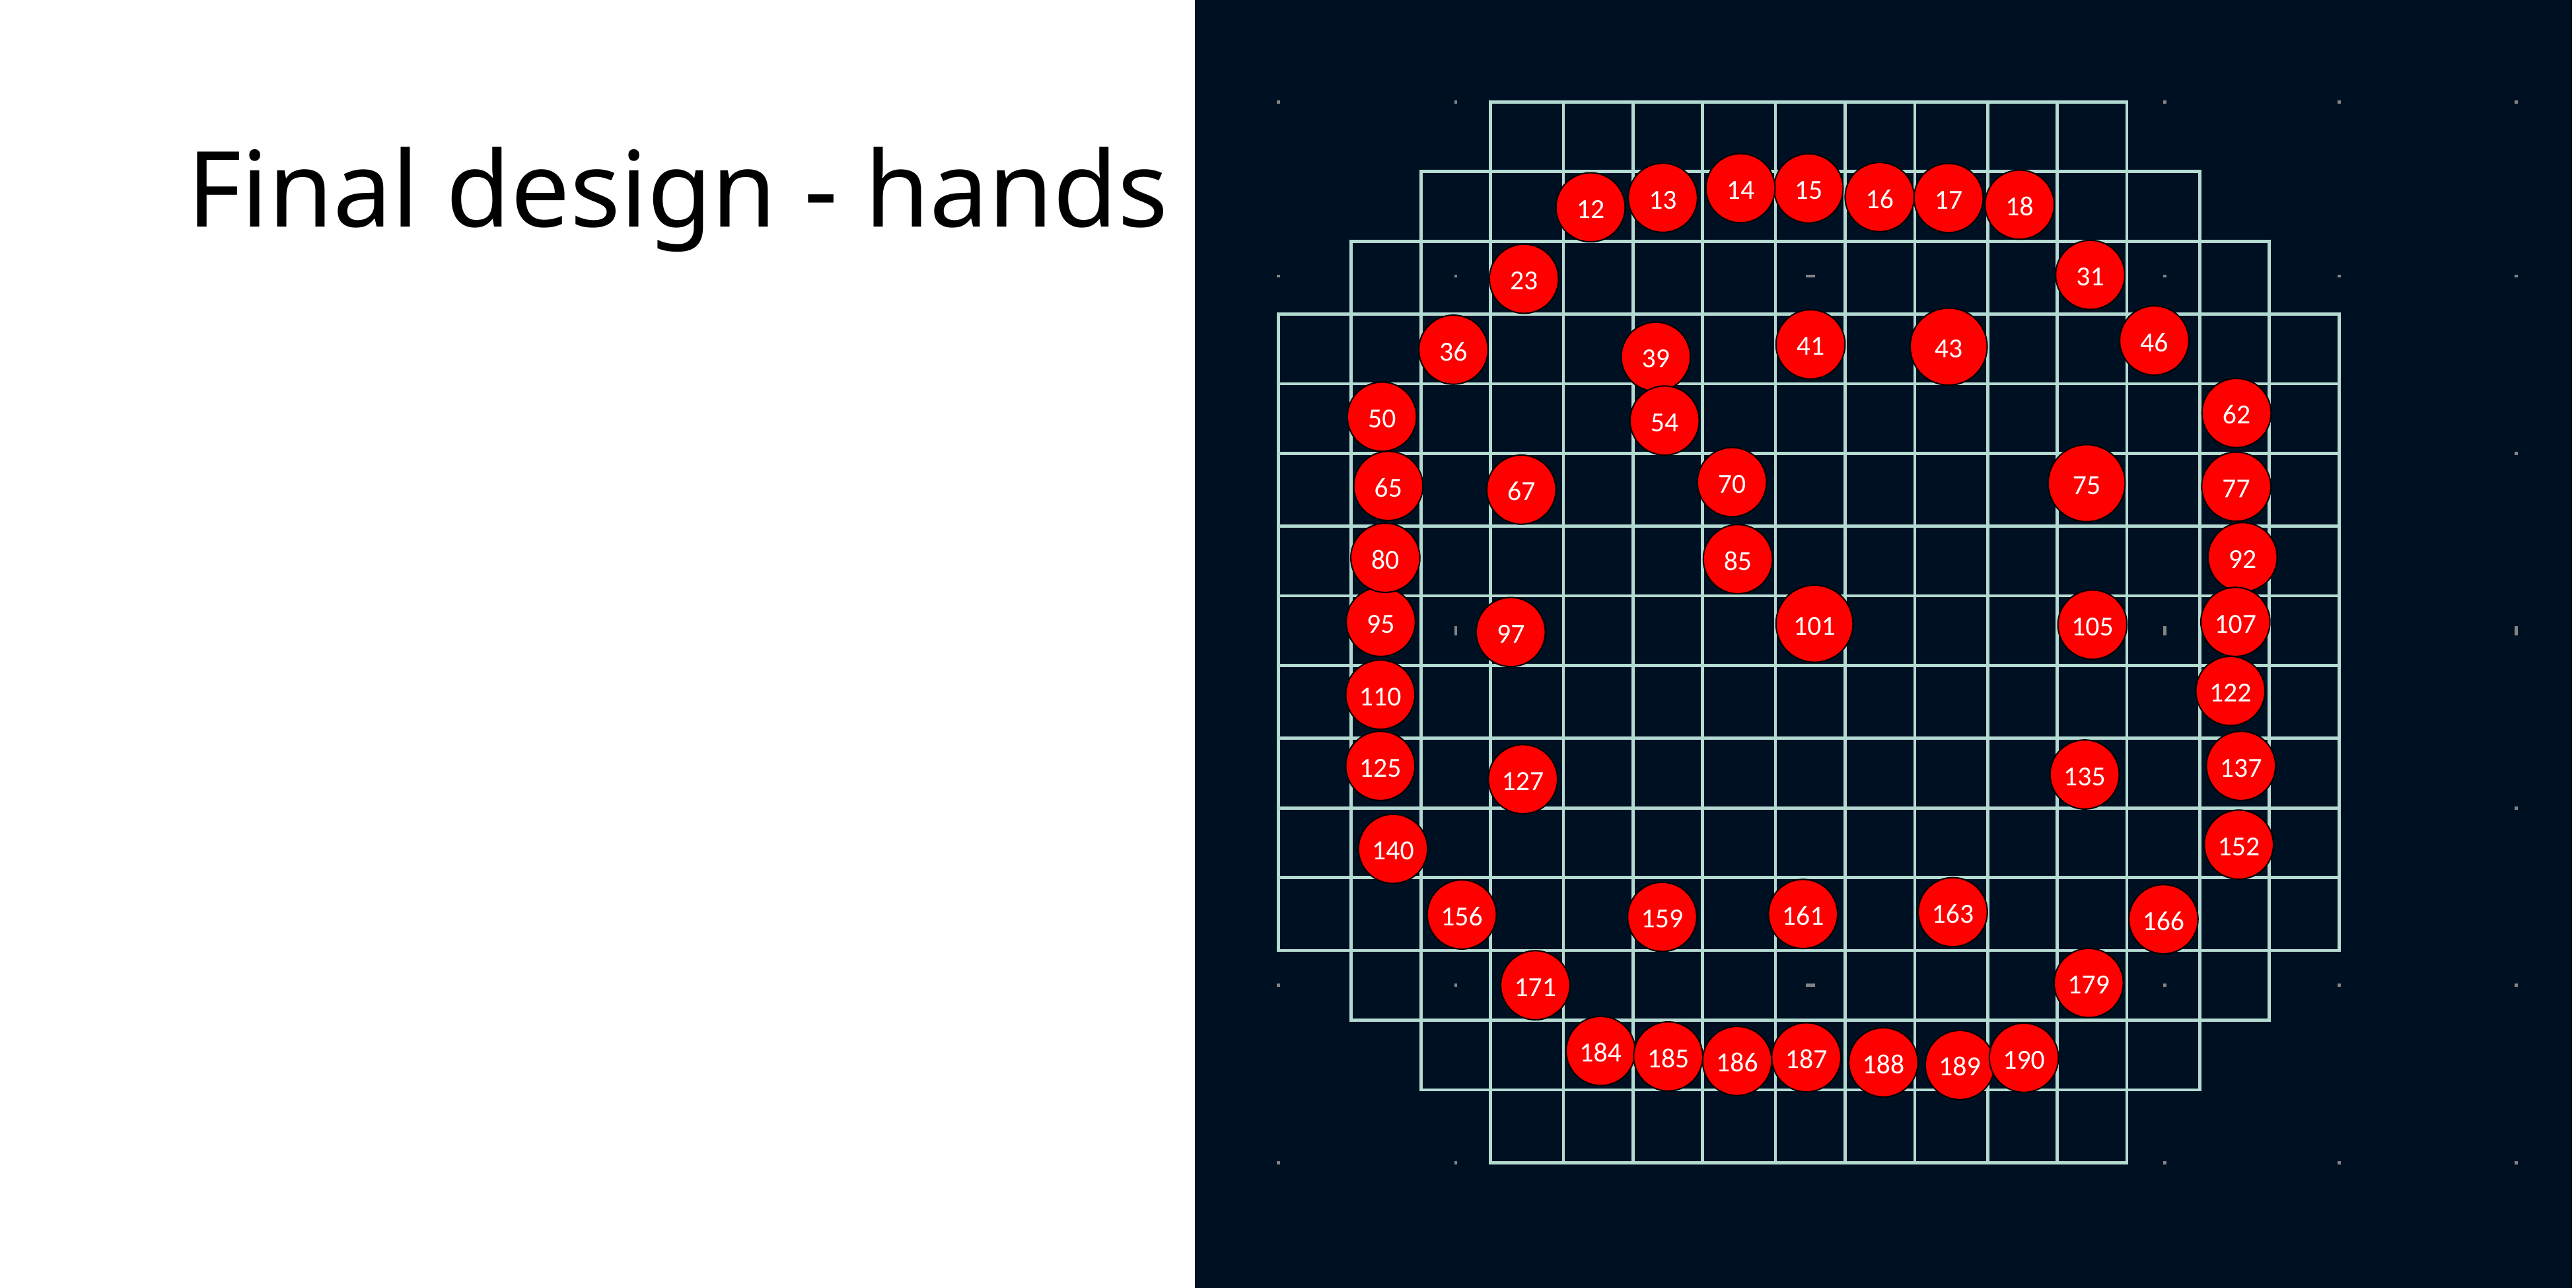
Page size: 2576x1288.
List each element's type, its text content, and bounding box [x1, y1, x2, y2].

picture [1195, 0, 2572, 1288]
title Final design - hands [177, 68, 1195, 318]
